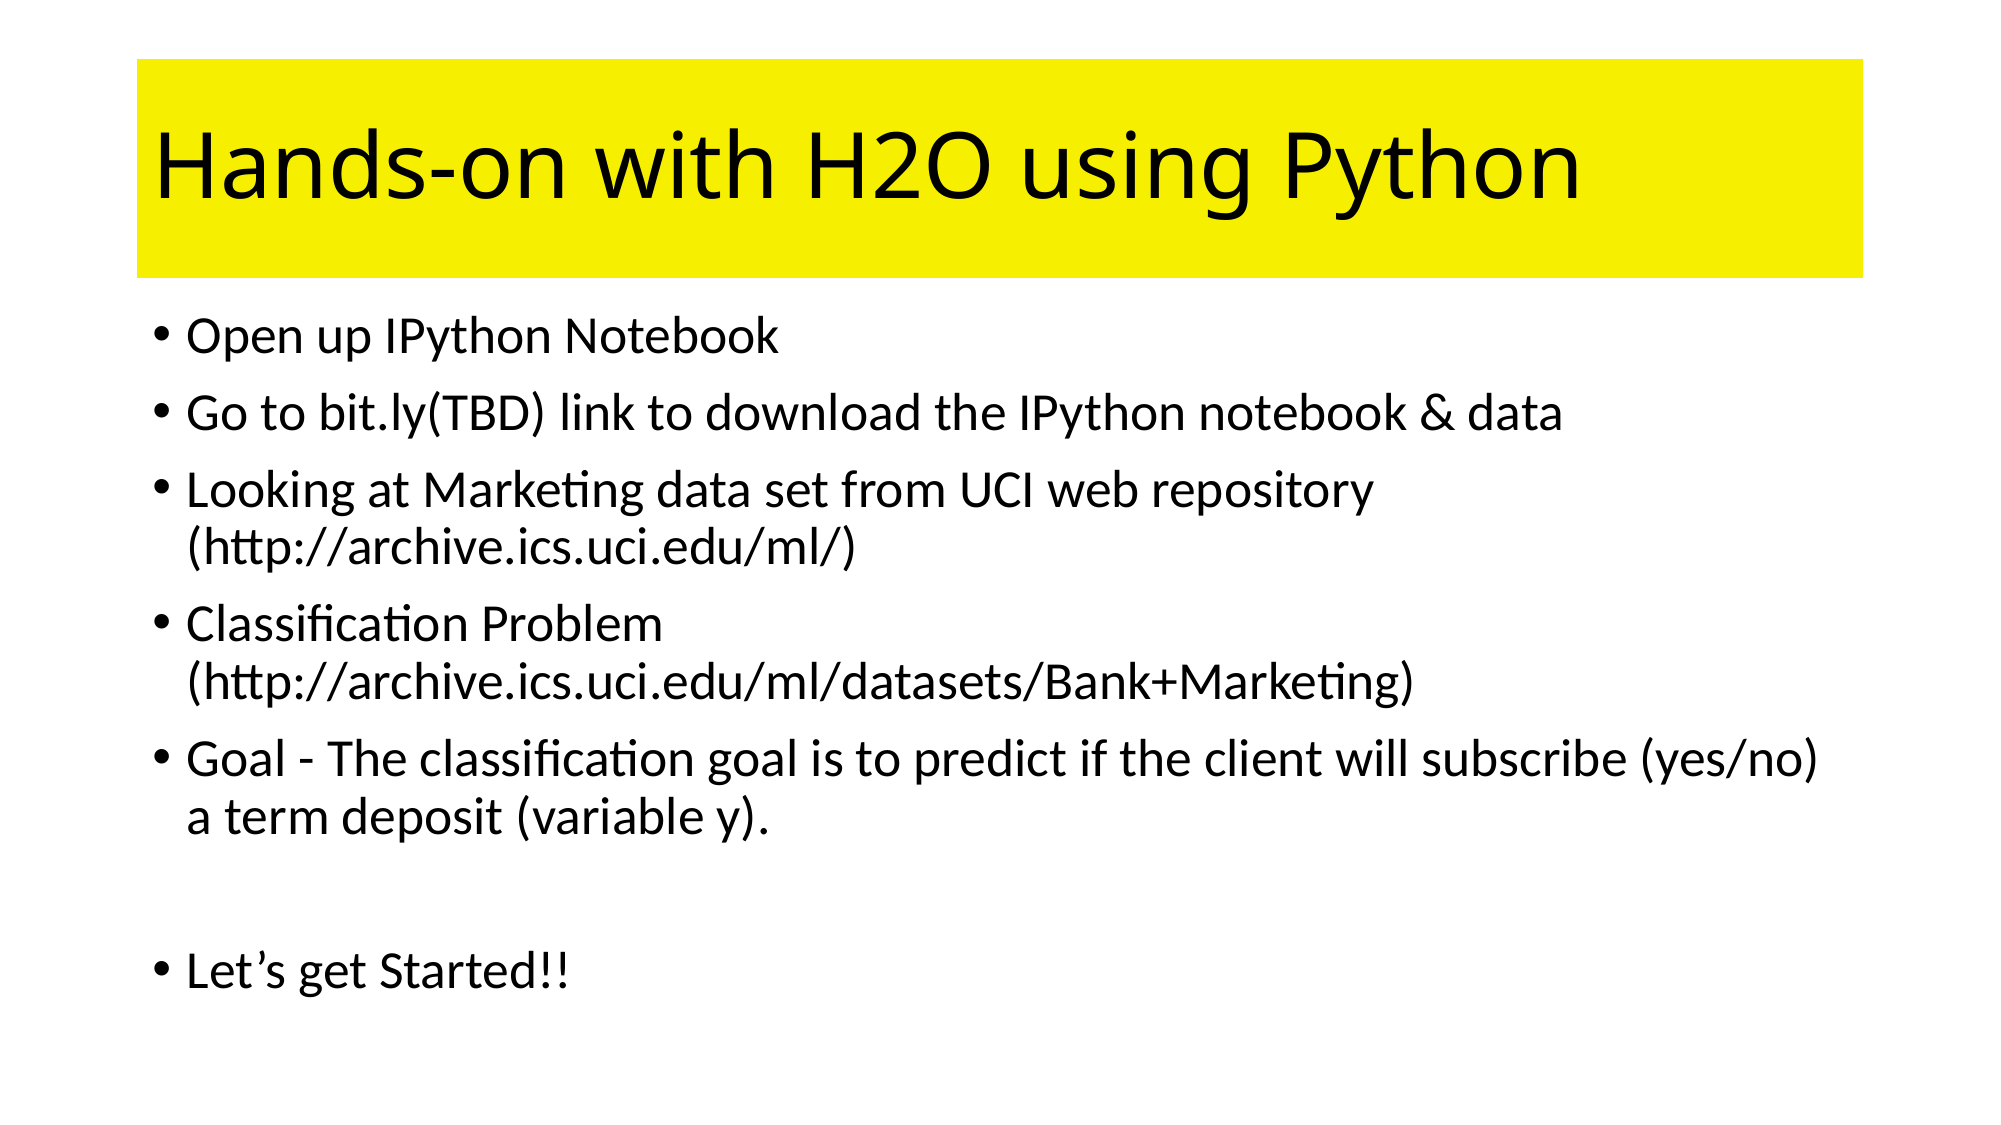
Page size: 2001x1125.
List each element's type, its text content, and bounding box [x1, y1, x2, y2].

list Open up IPython Notebook Go to bit.ly(TBD) link to download the IPython notebook & data Looking at Marketing data set from UCI web repository (http://archive.ics.uci.edu/ml/) Classification Problem (http://archive.ics.uci.edu/ml/datasets/Bank+Marketing) Goal - The classification goal is to predict if the client will subscribe (yes/no) a term deposit (variable y). Let’s get Started!! [137, 299, 1863, 1014]
title Hands-on with H2O using Python [137, 59, 1863, 278]
